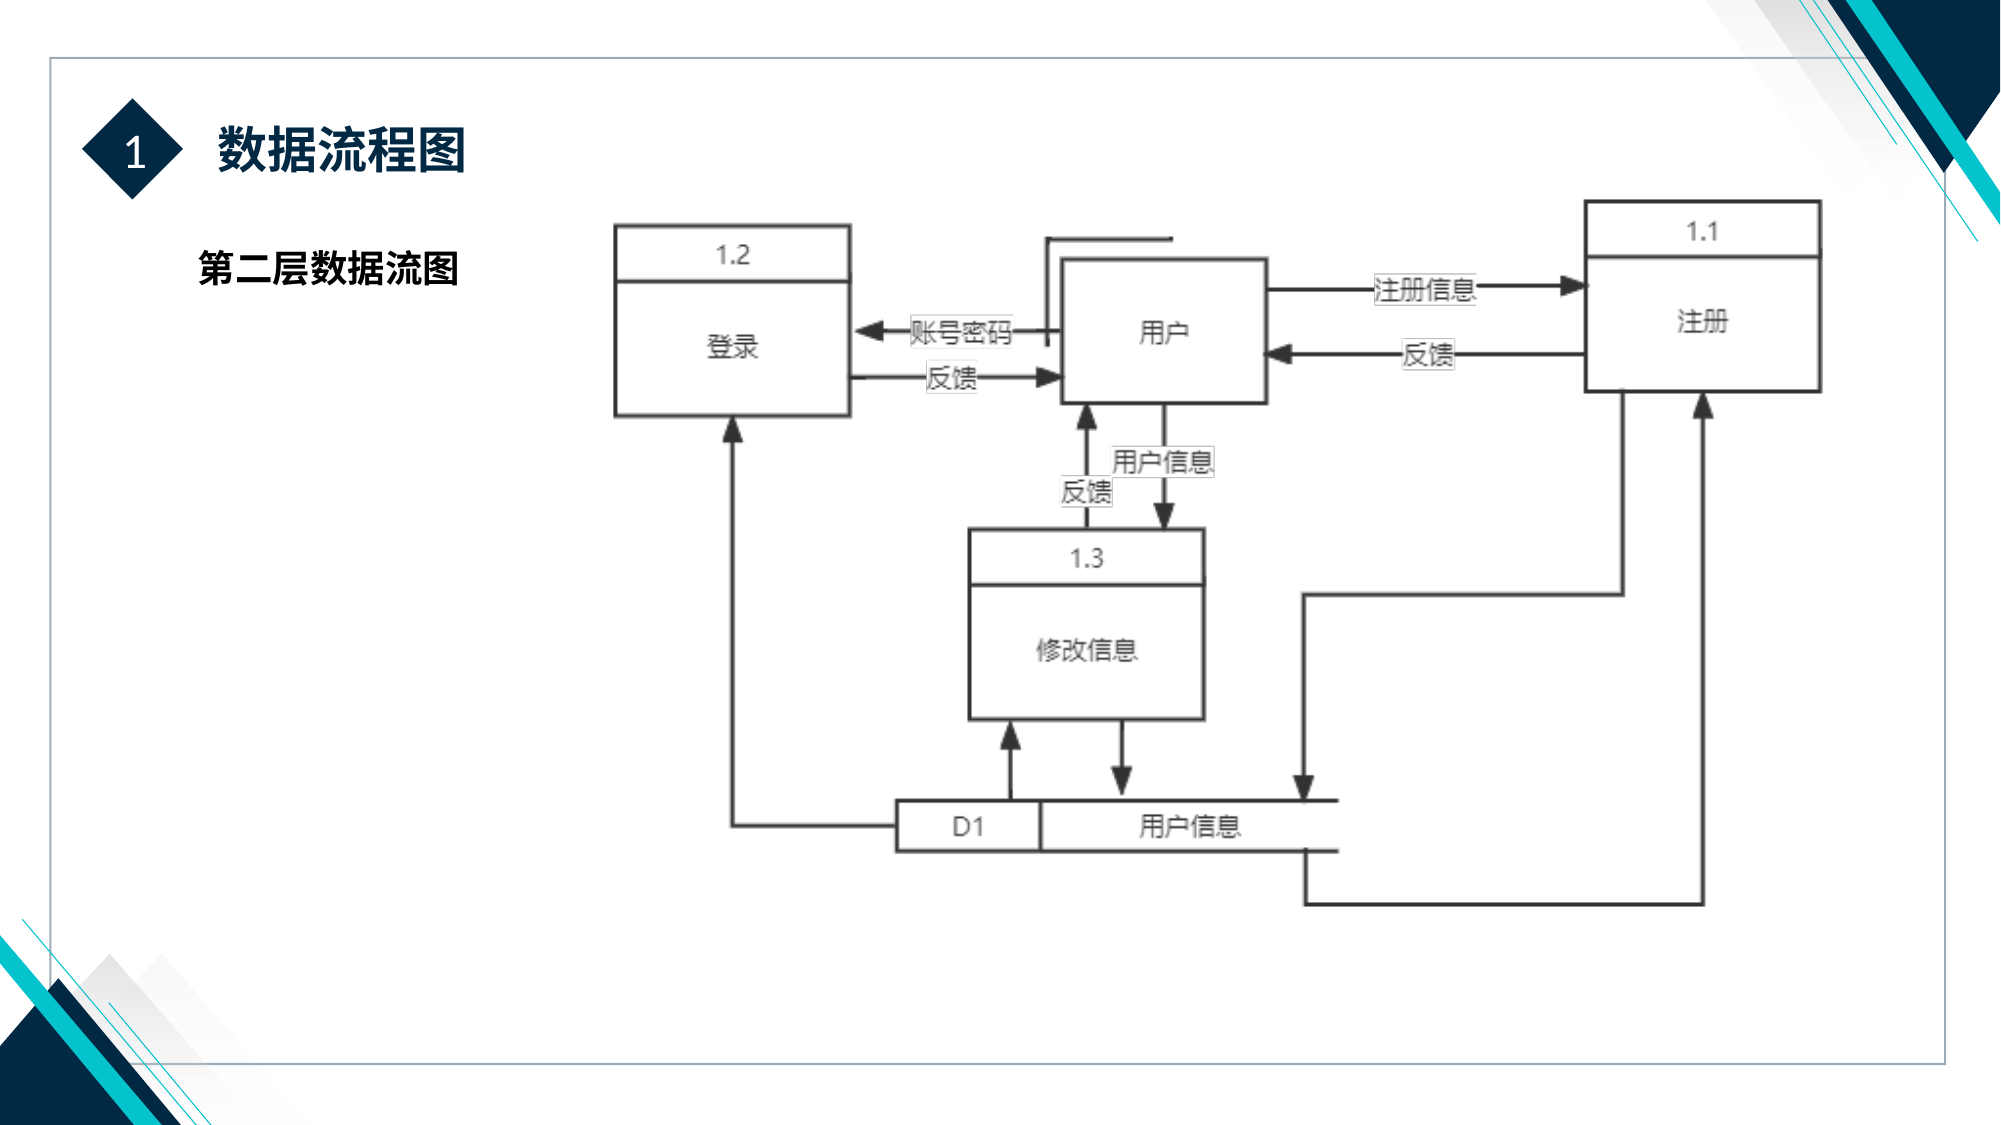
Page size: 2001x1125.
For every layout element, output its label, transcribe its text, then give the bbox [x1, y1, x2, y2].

text_box 数据流程图 [202, 111, 483, 186]
text_box 1 [80, 96, 185, 201]
text_box 第二层数据流图 [182, 237, 567, 388]
picture [567, 153, 1870, 952]
